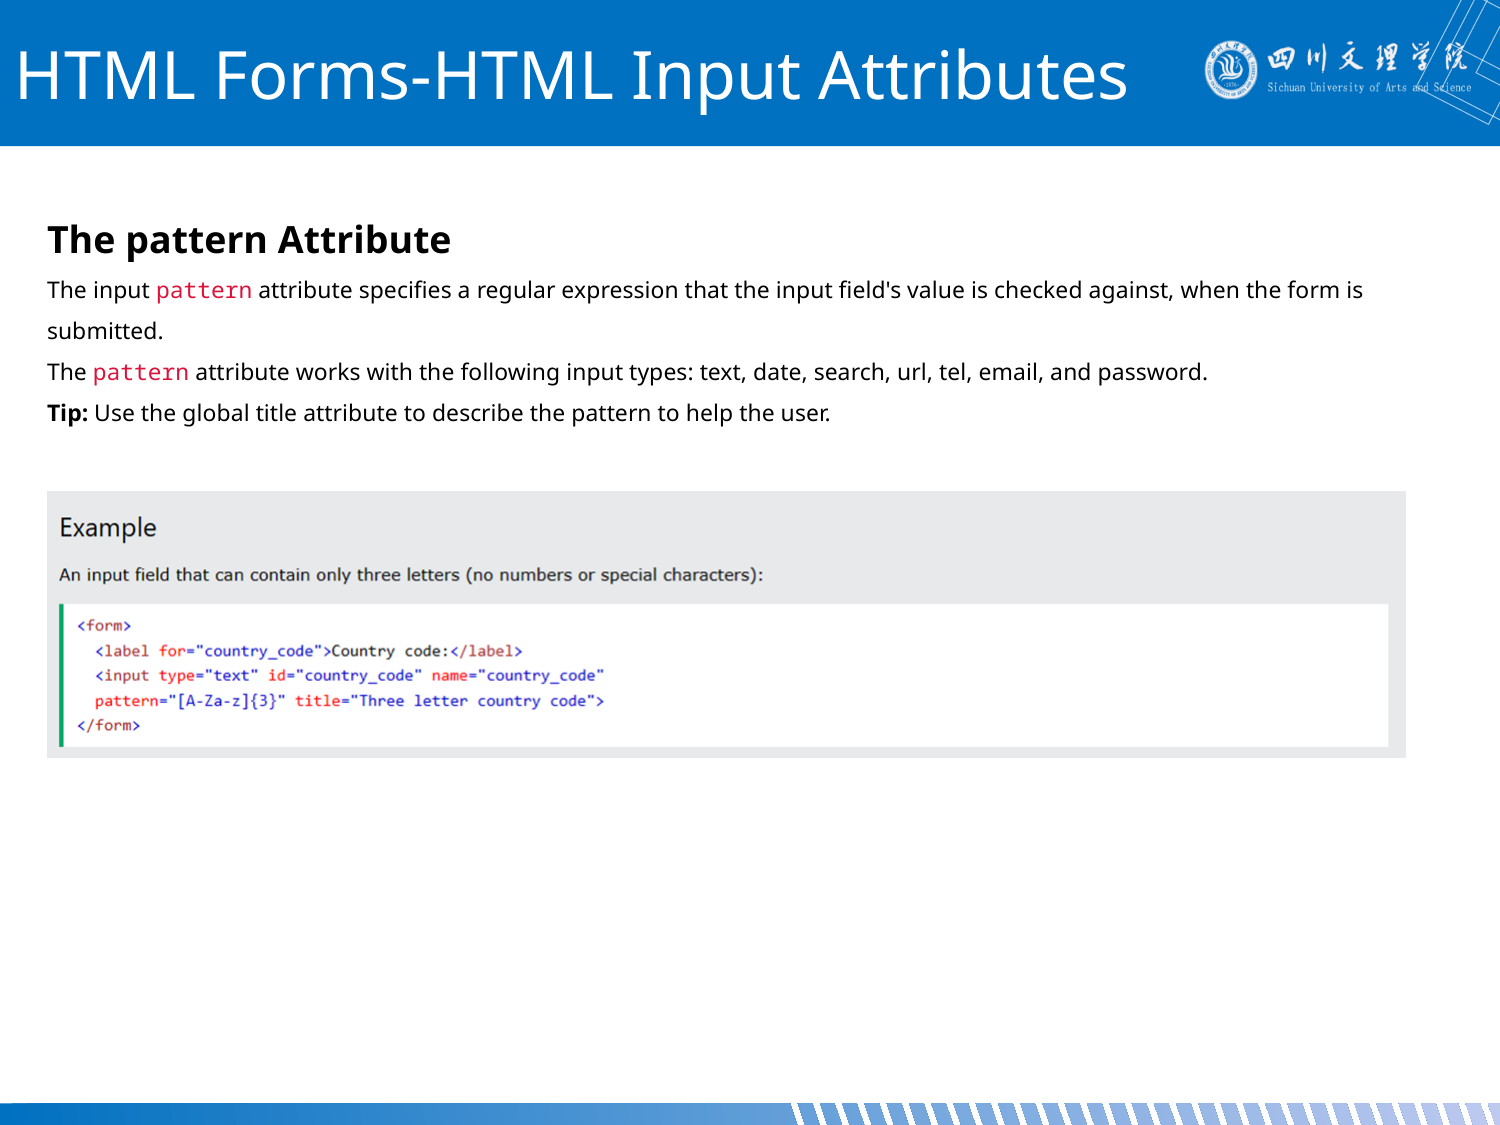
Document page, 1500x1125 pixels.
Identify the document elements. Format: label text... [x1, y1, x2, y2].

text_box [1442, 1102, 1467, 1125]
text_box [1197, 1102, 1222, 1125]
text_box [1286, 1102, 1311, 1125]
text_box [1464, 1102, 1489, 1125]
text_box [1486, 1102, 1500, 1125]
text_box [0, 1102, 799, 1125]
picture [46, 491, 1406, 758]
text_box [796, 1102, 821, 1125]
text_box [1397, 1102, 1422, 1125]
text_box [952, 1102, 977, 1125]
text_box [1219, 1102, 1244, 1125]
text_box HTML Forms-HTML Input Attributes [0, 0, 1500, 147]
text_box [818, 1102, 843, 1125]
text_box [1352, 1102, 1378, 1125]
text_box [1174, 1102, 1200, 1125]
text_box [1419, 1102, 1445, 1125]
text_box [929, 1102, 955, 1125]
text_box [1263, 1102, 1289, 1125]
text_box [1375, 1102, 1400, 1125]
text_box [1330, 1102, 1355, 1125]
text_box [885, 1102, 910, 1125]
text_box [1019, 1102, 1044, 1125]
text_box [1308, 1102, 1333, 1125]
picture [1196, 30, 1478, 109]
text_box The pattern Attribute The input pattern attribute specifies a regular expression that the input field's value is checked against, when the form is submitted. The pattern attribute works with the following input types: text, date, search, url, tel, email, and password. Tip: Use the global title attribute to describe the pattern to help the user. [47, 183, 1464, 437]
text_box [996, 1102, 1022, 1125]
text_box [1130, 1102, 1155, 1125]
text_box [907, 1102, 932, 1125]
text_box [974, 1102, 999, 1125]
text_box [1041, 1102, 1066, 1125]
text_box [1085, 1102, 1111, 1125]
text_box [1063, 1102, 1088, 1125]
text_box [1446, 0, 1500, 126]
text_box [863, 1102, 888, 1125]
text_box [1108, 1102, 1133, 1125]
text_box [840, 1102, 866, 1125]
text_box [1152, 1102, 1177, 1125]
text_box [1241, 1102, 1266, 1125]
